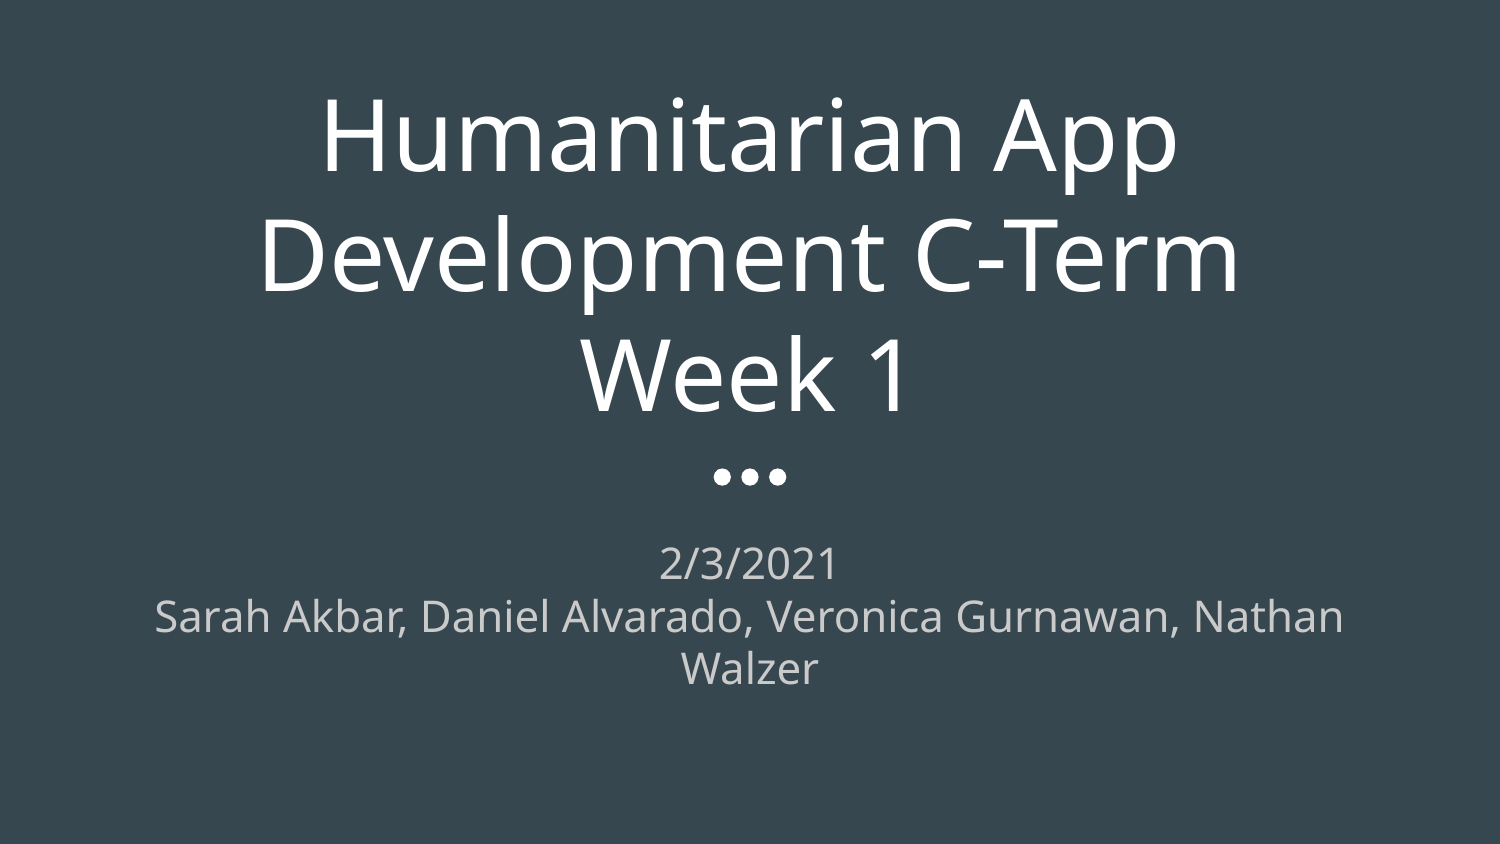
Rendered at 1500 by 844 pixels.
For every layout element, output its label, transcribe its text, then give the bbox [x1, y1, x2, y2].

subtitle 2/3/2021 Sarah Akbar, Daniel Alvarado, Veronica Gurnawan, Nathan Walzer [110, 520, 1390, 651]
title Humanitarian App Development C-Term Week 1 [110, 162, 1390, 447]
